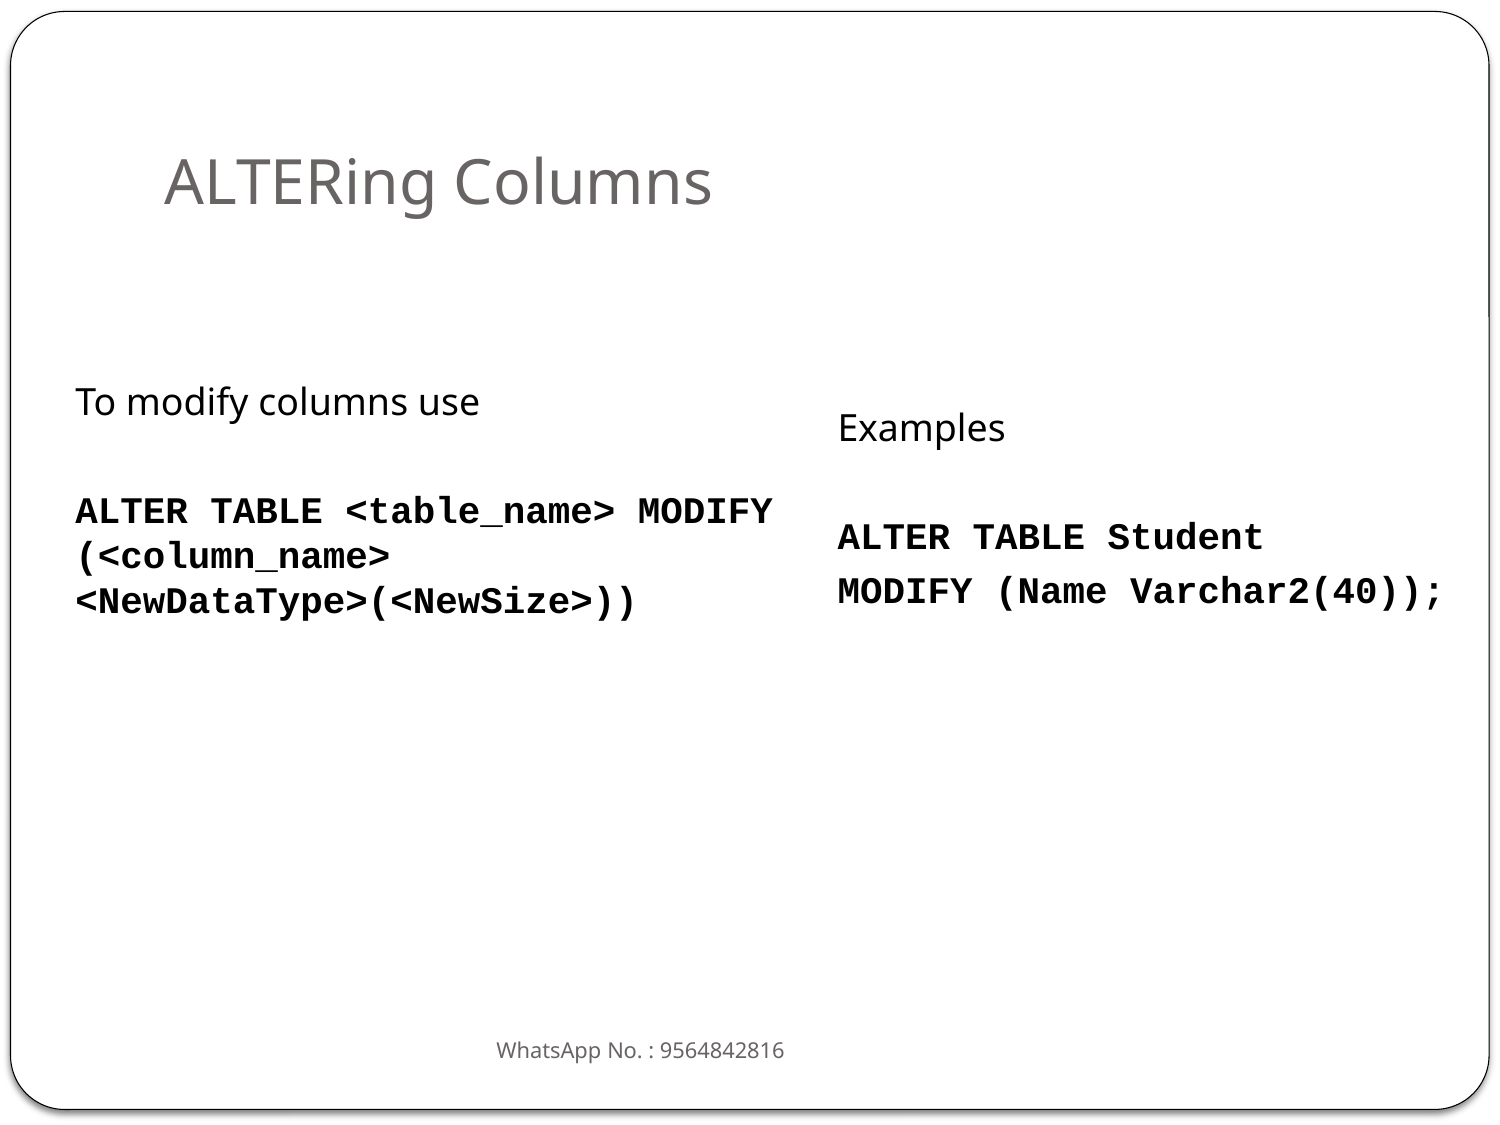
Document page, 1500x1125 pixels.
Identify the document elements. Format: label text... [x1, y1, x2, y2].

text_box Examples ALTER TABLE Student MODIFY (Name Varchar2(40)); [822, 396, 1461, 619]
text_box To modify columns use ALTER TABLE <table_name> MODIFY (<column_name> <NewDataType>(<NewSize>)) [60, 370, 811, 629]
footer WhatsApp No. : 9564842816 [150, 1012, 800, 1088]
title ALTERing Columns [150, 45, 1425, 233]
